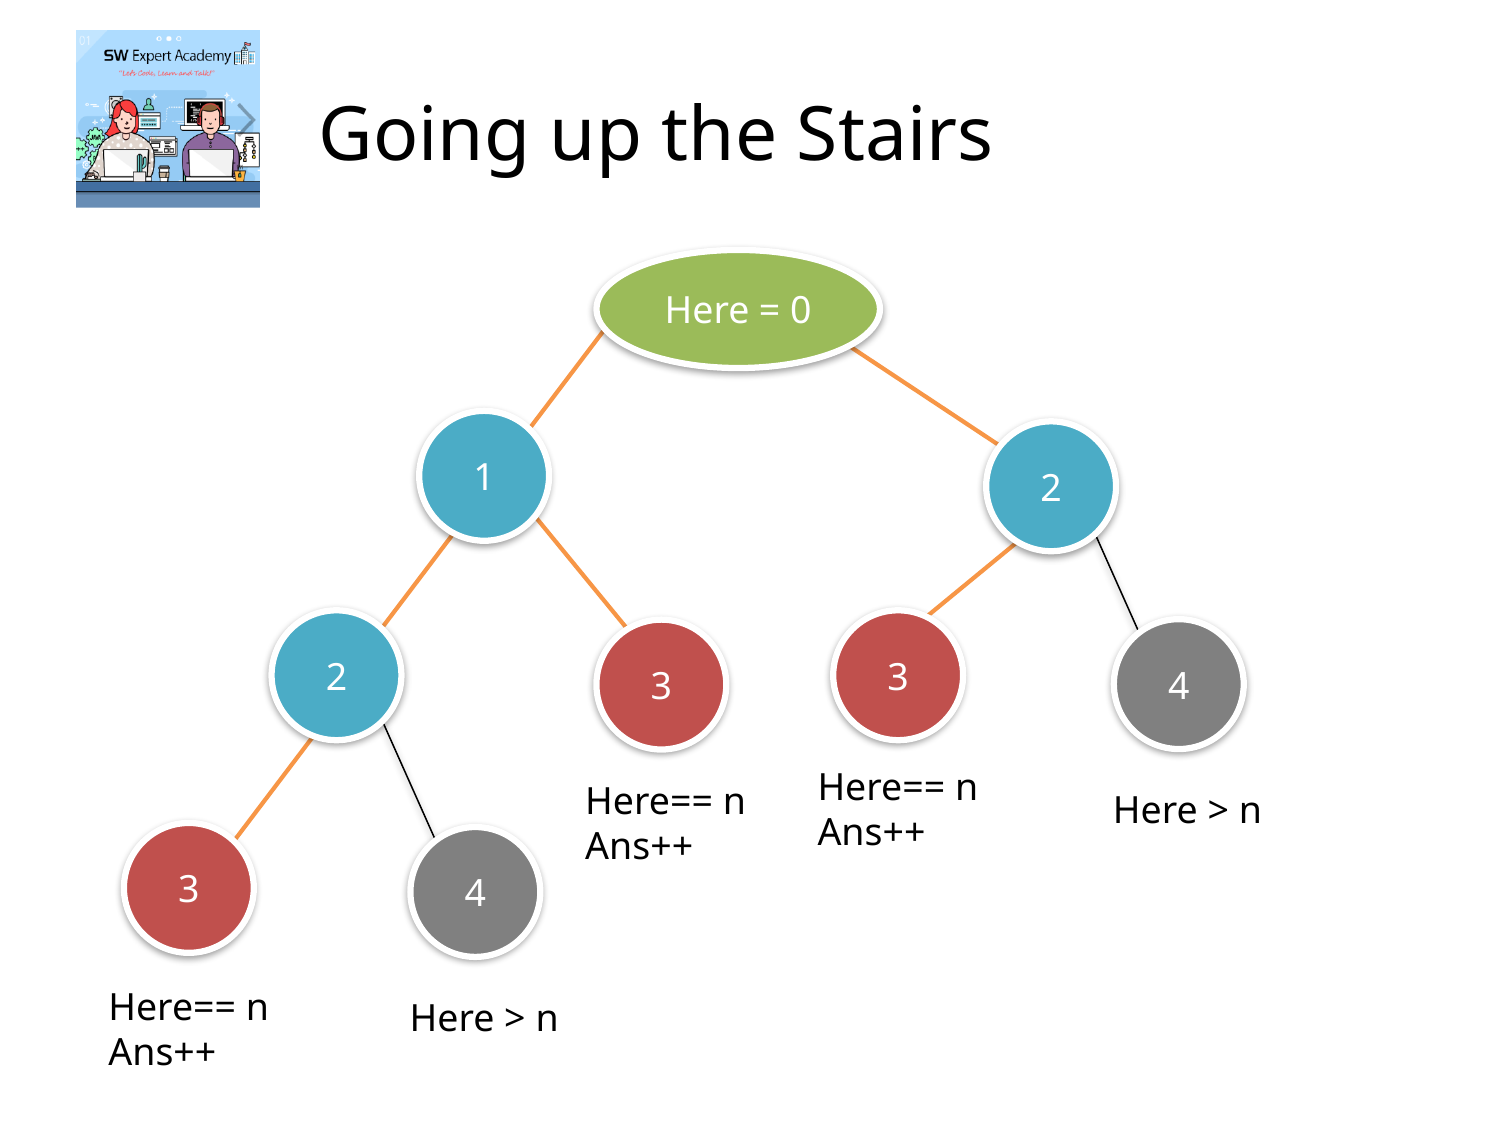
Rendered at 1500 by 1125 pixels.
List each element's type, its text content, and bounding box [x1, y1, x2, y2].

text_box 2 [983, 418, 1120, 555]
text_box Here > n [394, 986, 574, 1046]
text_box 4 [1110, 616, 1247, 753]
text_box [365, 508, 473, 650]
text_box 3 [120, 819, 257, 956]
picture [76, 30, 260, 208]
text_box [528, 508, 644, 650]
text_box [218, 720, 325, 862]
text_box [1085, 513, 1147, 650]
text_box 3 [830, 621, 967, 744]
text_box 1 [416, 407, 553, 544]
text_box Here== n Ans++ [570, 769, 762, 875]
text_box 2 [268, 607, 405, 744]
text_box 3 [593, 616, 730, 753]
text_box Here== n Ans++ [93, 975, 285, 1081]
text_box Here== n Ans++ [802, 755, 994, 861]
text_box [513, 308, 621, 450]
text_box 4 [407, 823, 544, 961]
text_box Here > n [1098, 778, 1278, 839]
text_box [382, 720, 444, 857]
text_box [808, 319, 1046, 477]
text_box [862, 528, 1034, 670]
title Going up the Stairs [303, 54, 1363, 206]
text_box Here = 0 [593, 246, 884, 372]
